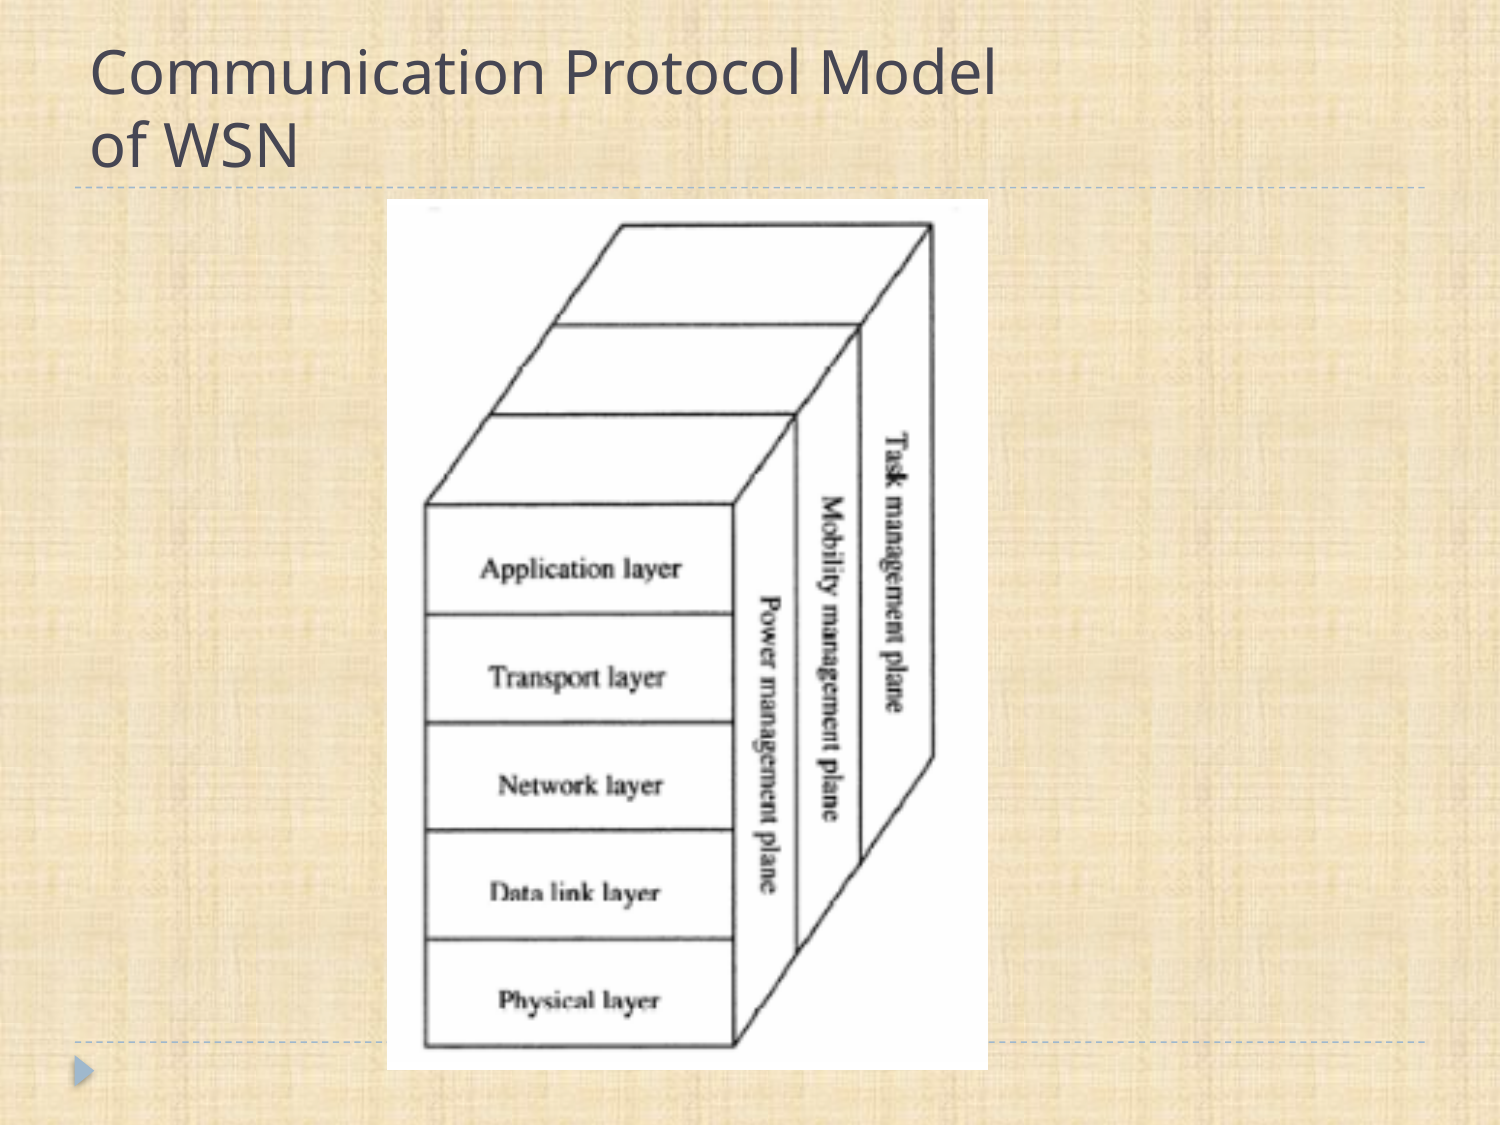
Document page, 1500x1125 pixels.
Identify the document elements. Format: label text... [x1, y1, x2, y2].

title Communication Protocol Model of WSN [75, 24, 1425, 188]
picture [387, 199, 988, 1070]
